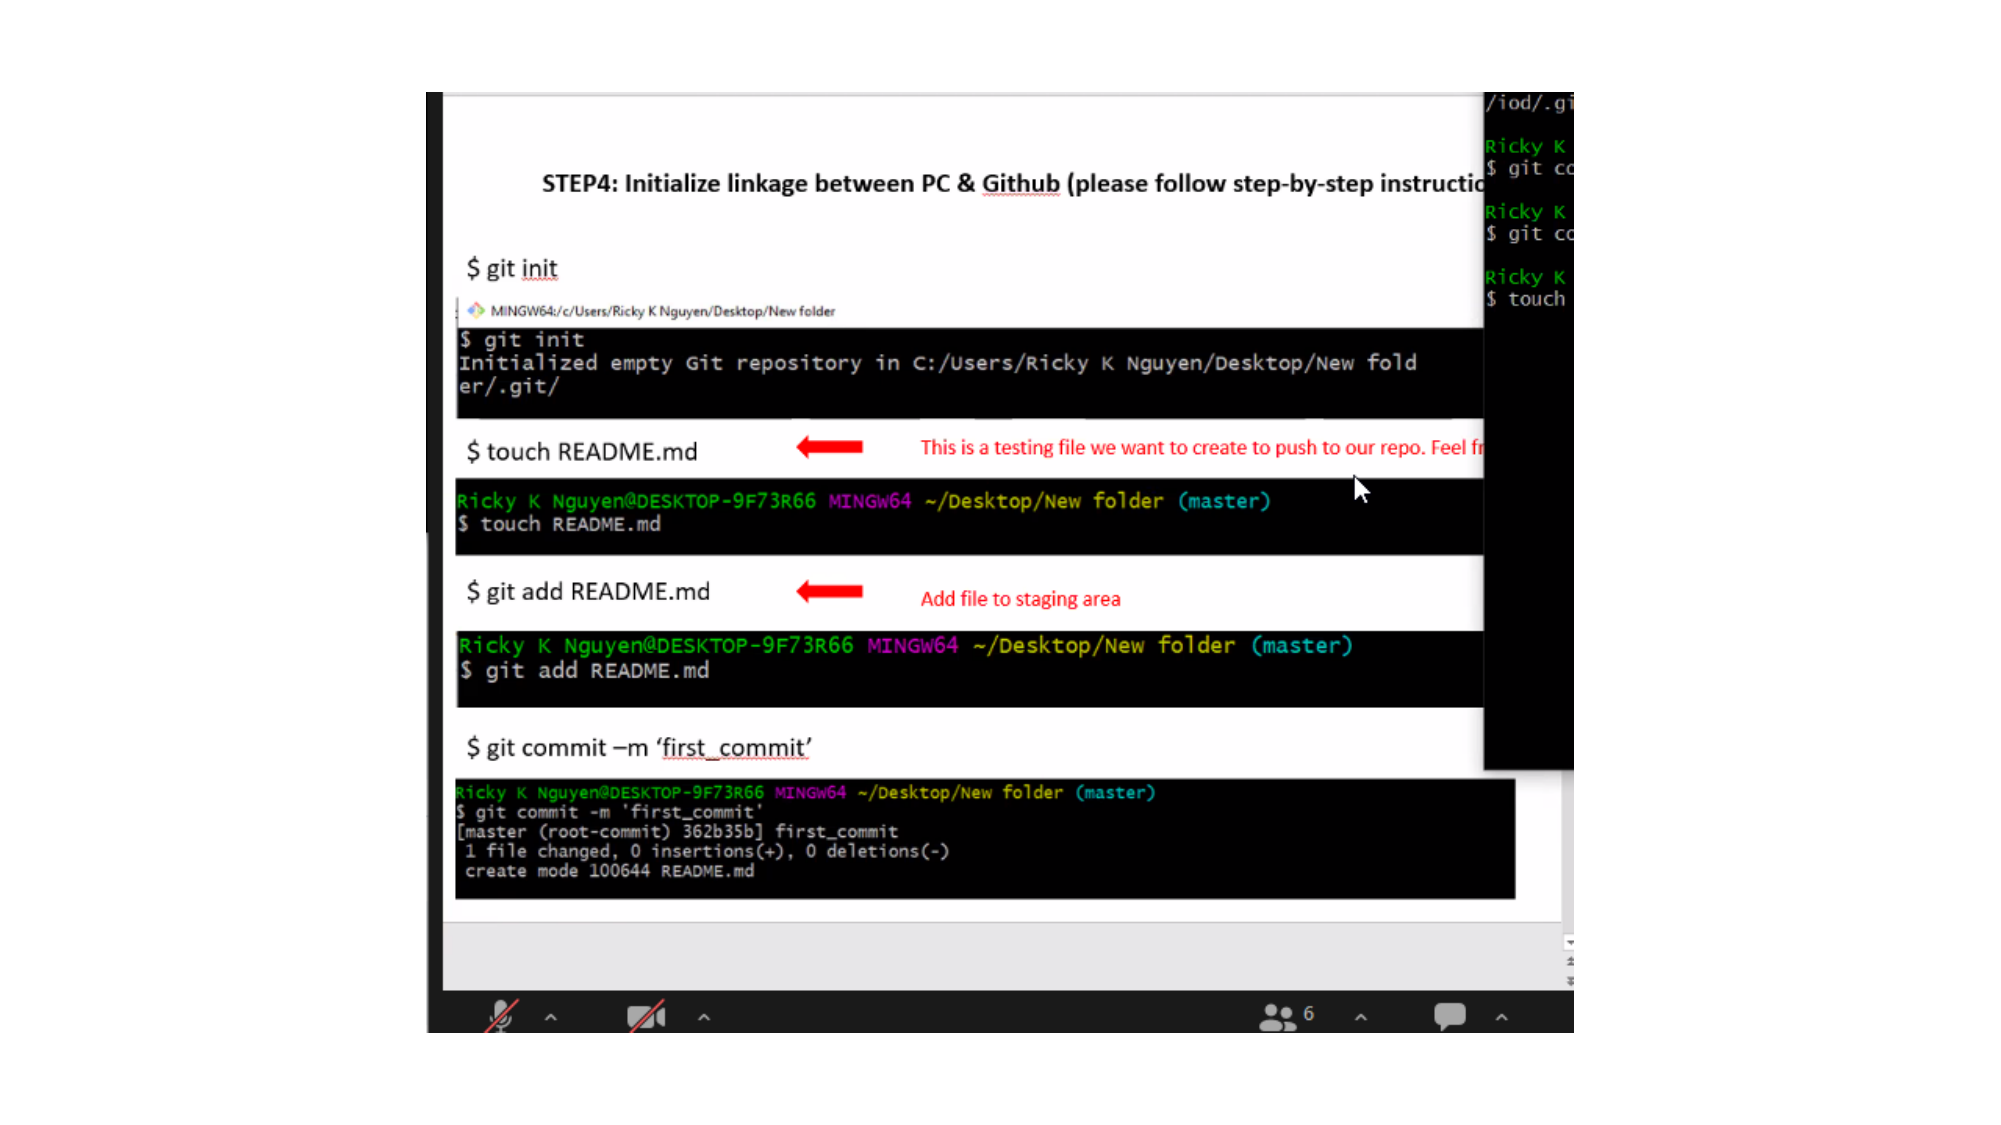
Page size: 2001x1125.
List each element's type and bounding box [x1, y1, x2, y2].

picture [426, 92, 1574, 1033]
